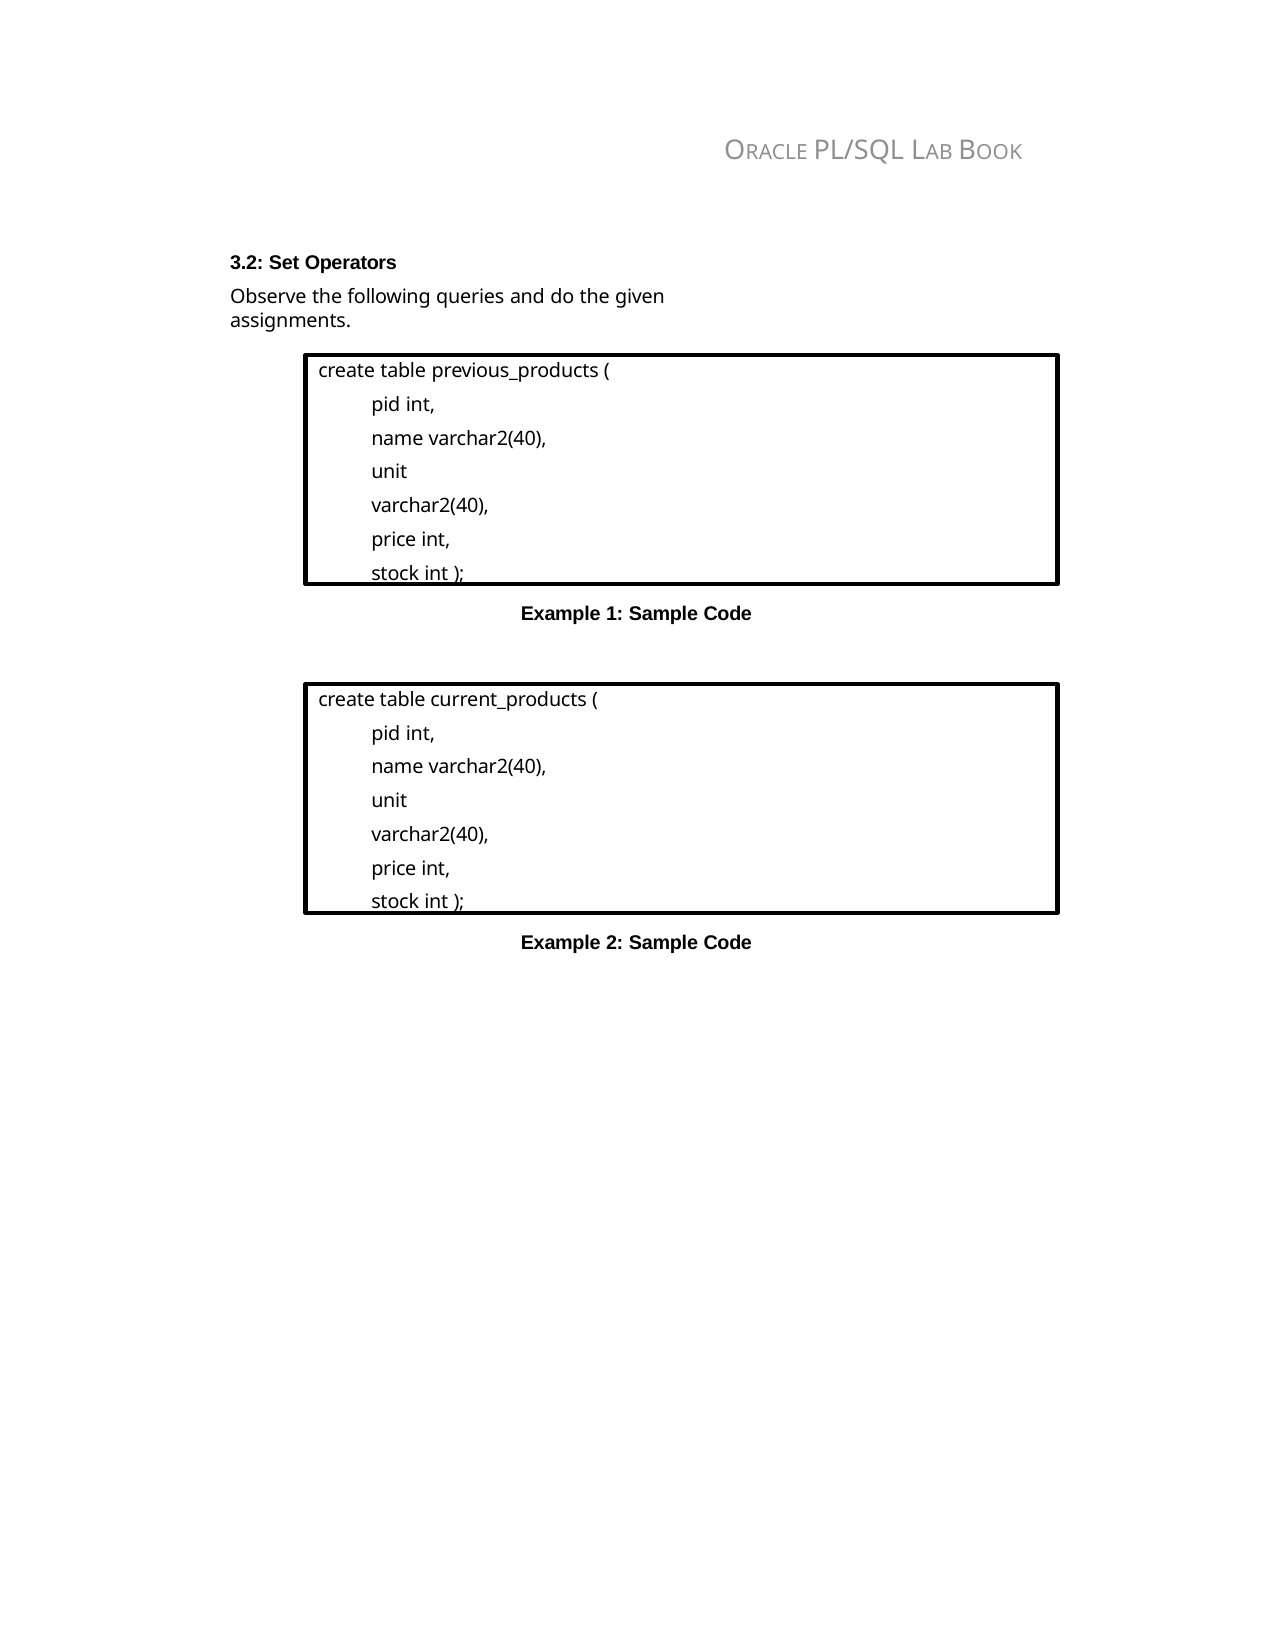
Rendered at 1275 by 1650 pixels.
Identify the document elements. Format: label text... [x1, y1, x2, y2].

text_box 3.2: Set Operators Observe the following queries and do the given assignments. [228, 237, 762, 332]
text_box Example 1: Sample Code [518, 598, 756, 625]
text_box create table previous_products ( pid int, name varchar2(40), unit varchar2(40), price int, stock int ); [305, 355, 1058, 585]
text_box ORACLE PL/SQL LAB BOOK [722, 129, 1044, 165]
text_box create table current_products ( pid int, name varchar2(40), unit varchar2(40), price int, stock int ); [305, 684, 1058, 913]
text_box Example 2: Sample Code [518, 927, 756, 954]
